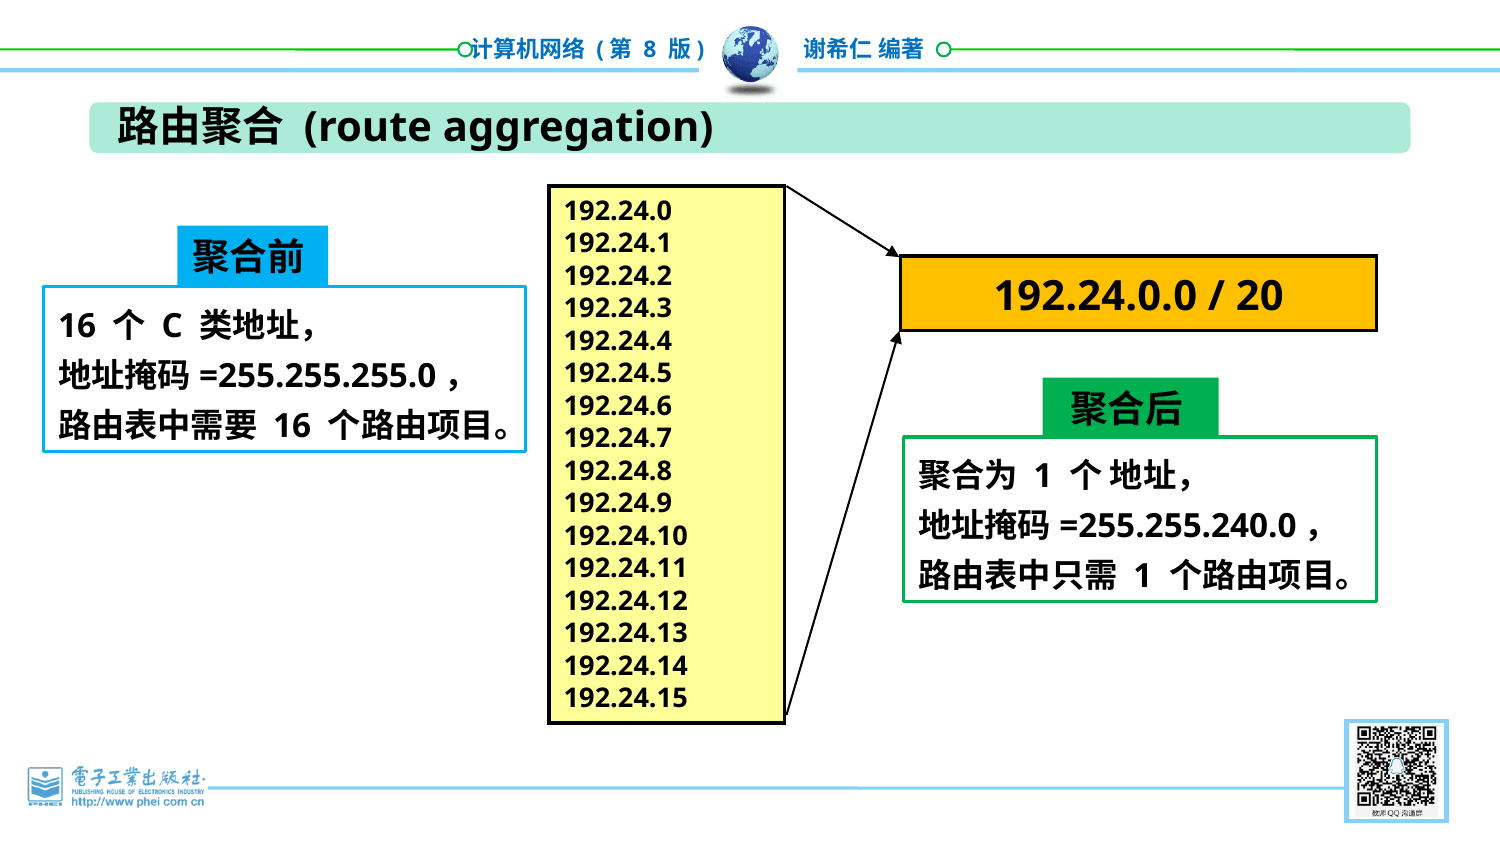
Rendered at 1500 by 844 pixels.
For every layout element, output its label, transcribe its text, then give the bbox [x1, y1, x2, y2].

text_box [43, 225, 526, 454]
text_box 路由聚合 (route aggregation) [102, 92, 729, 158]
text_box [903, 377, 1378, 604]
text_box [729, 102, 1411, 154]
text_box 192.24.0.0 / 20 [905, 256, 1377, 331]
text_box [89, 102, 102, 154]
picture [720, 24, 780, 100]
text_box 192.24.0 192.24.1 192.24.2 192.24.3 192.24.4 192.24.5 192.24.6 192.24.7 192.24.8 192.24.9 192.24.10 192.24.11 192.24.12 192.24.13 192.24.14 192.24.15 [549, 185, 785, 723]
picture [1355, 724, 1438, 817]
picture [23, 764, 208, 809]
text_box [786, 185, 900, 716]
